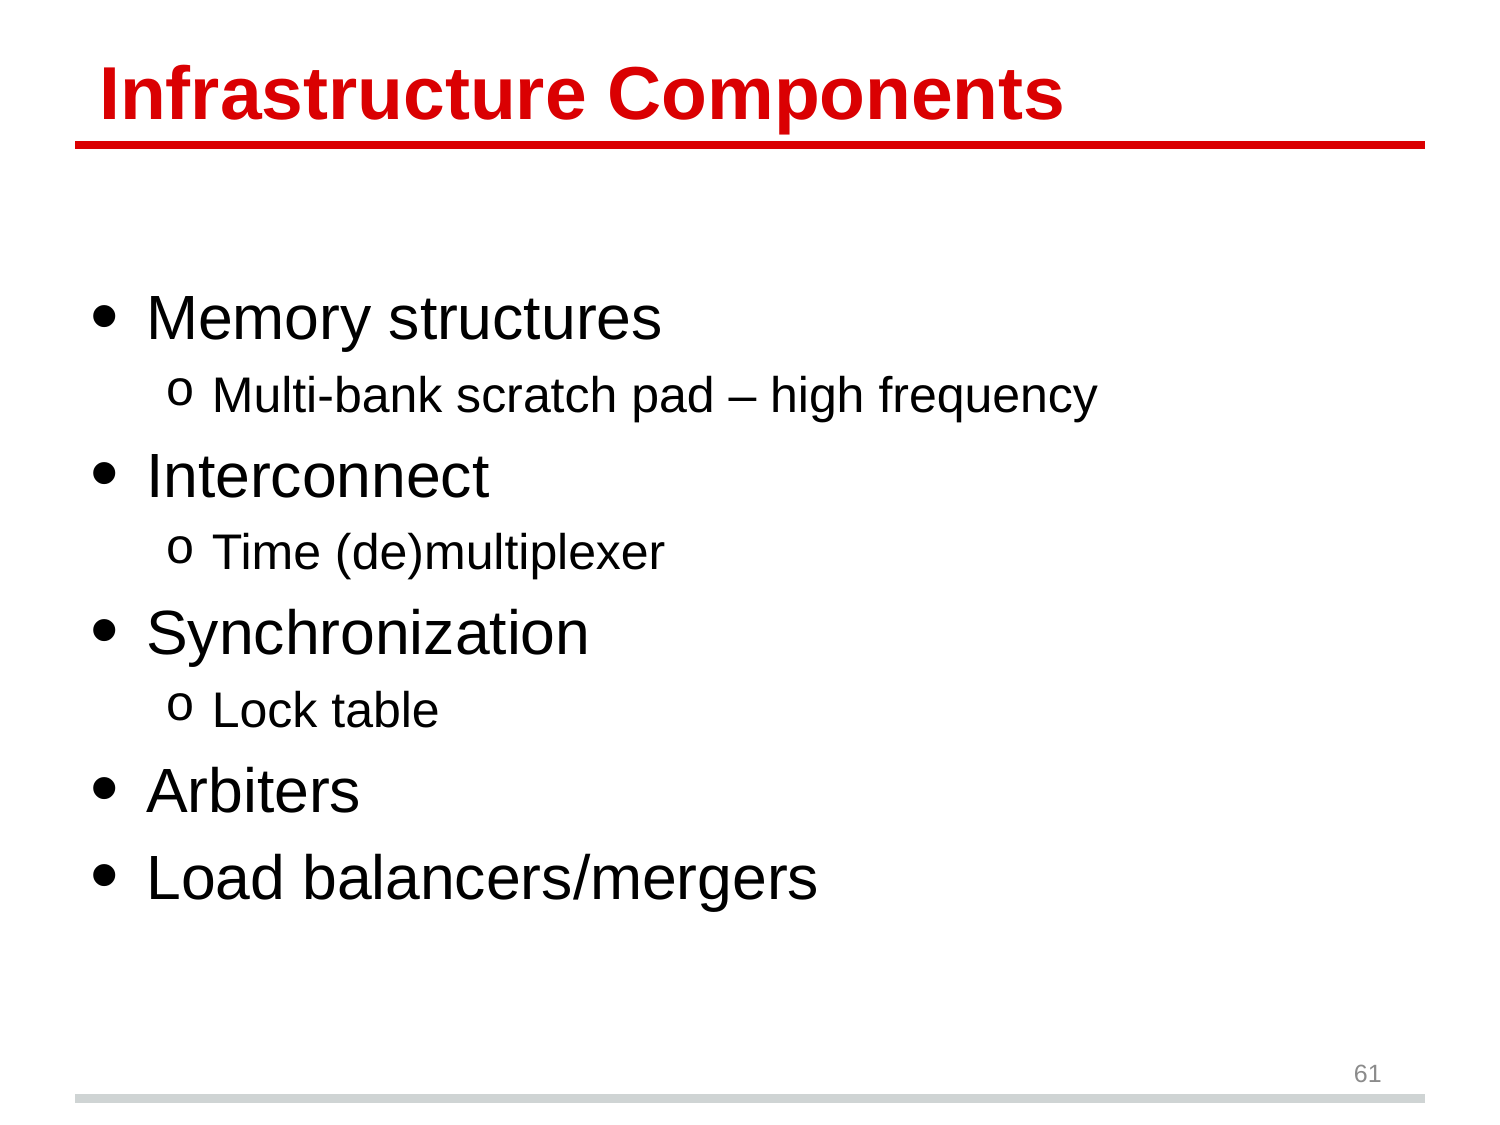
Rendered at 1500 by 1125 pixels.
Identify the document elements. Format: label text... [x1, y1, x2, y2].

list Memory structures Multi-bank scratch pad – high frequency Interconnect Time (de)multiplexer Synchronization Lock table Arbiters Load balancers/mergers [75, 262, 1425, 1078]
title Infrastructure Components [46, 74, 1397, 150]
slide_number 61 [1059, 1042, 1397, 1103]
